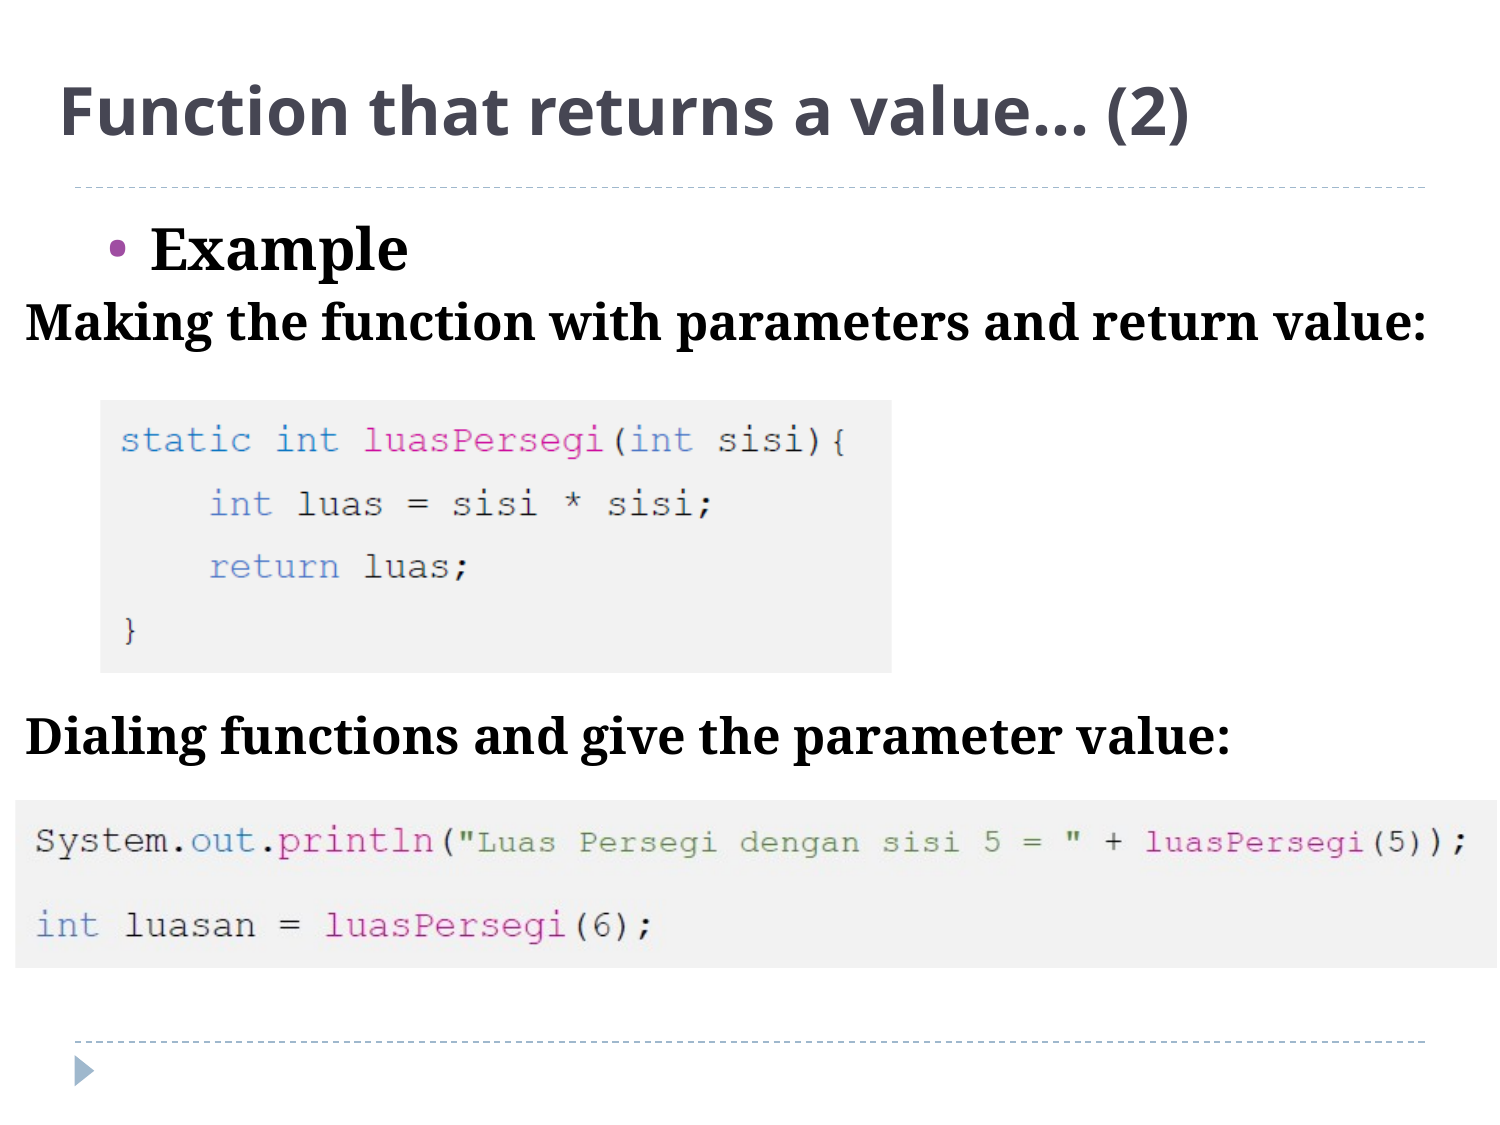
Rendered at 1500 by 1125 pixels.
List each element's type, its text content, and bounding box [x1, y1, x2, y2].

title Function that returns a value... (2) [56, 0, 1374, 149]
text_box [15, 800, 1497, 968]
text_box Dialing functions and give the parameter value: [23, 702, 1246, 765]
text_box [100, 400, 892, 673]
text_box Example Making the function with parameters and return value: [23, 200, 1445, 351]
